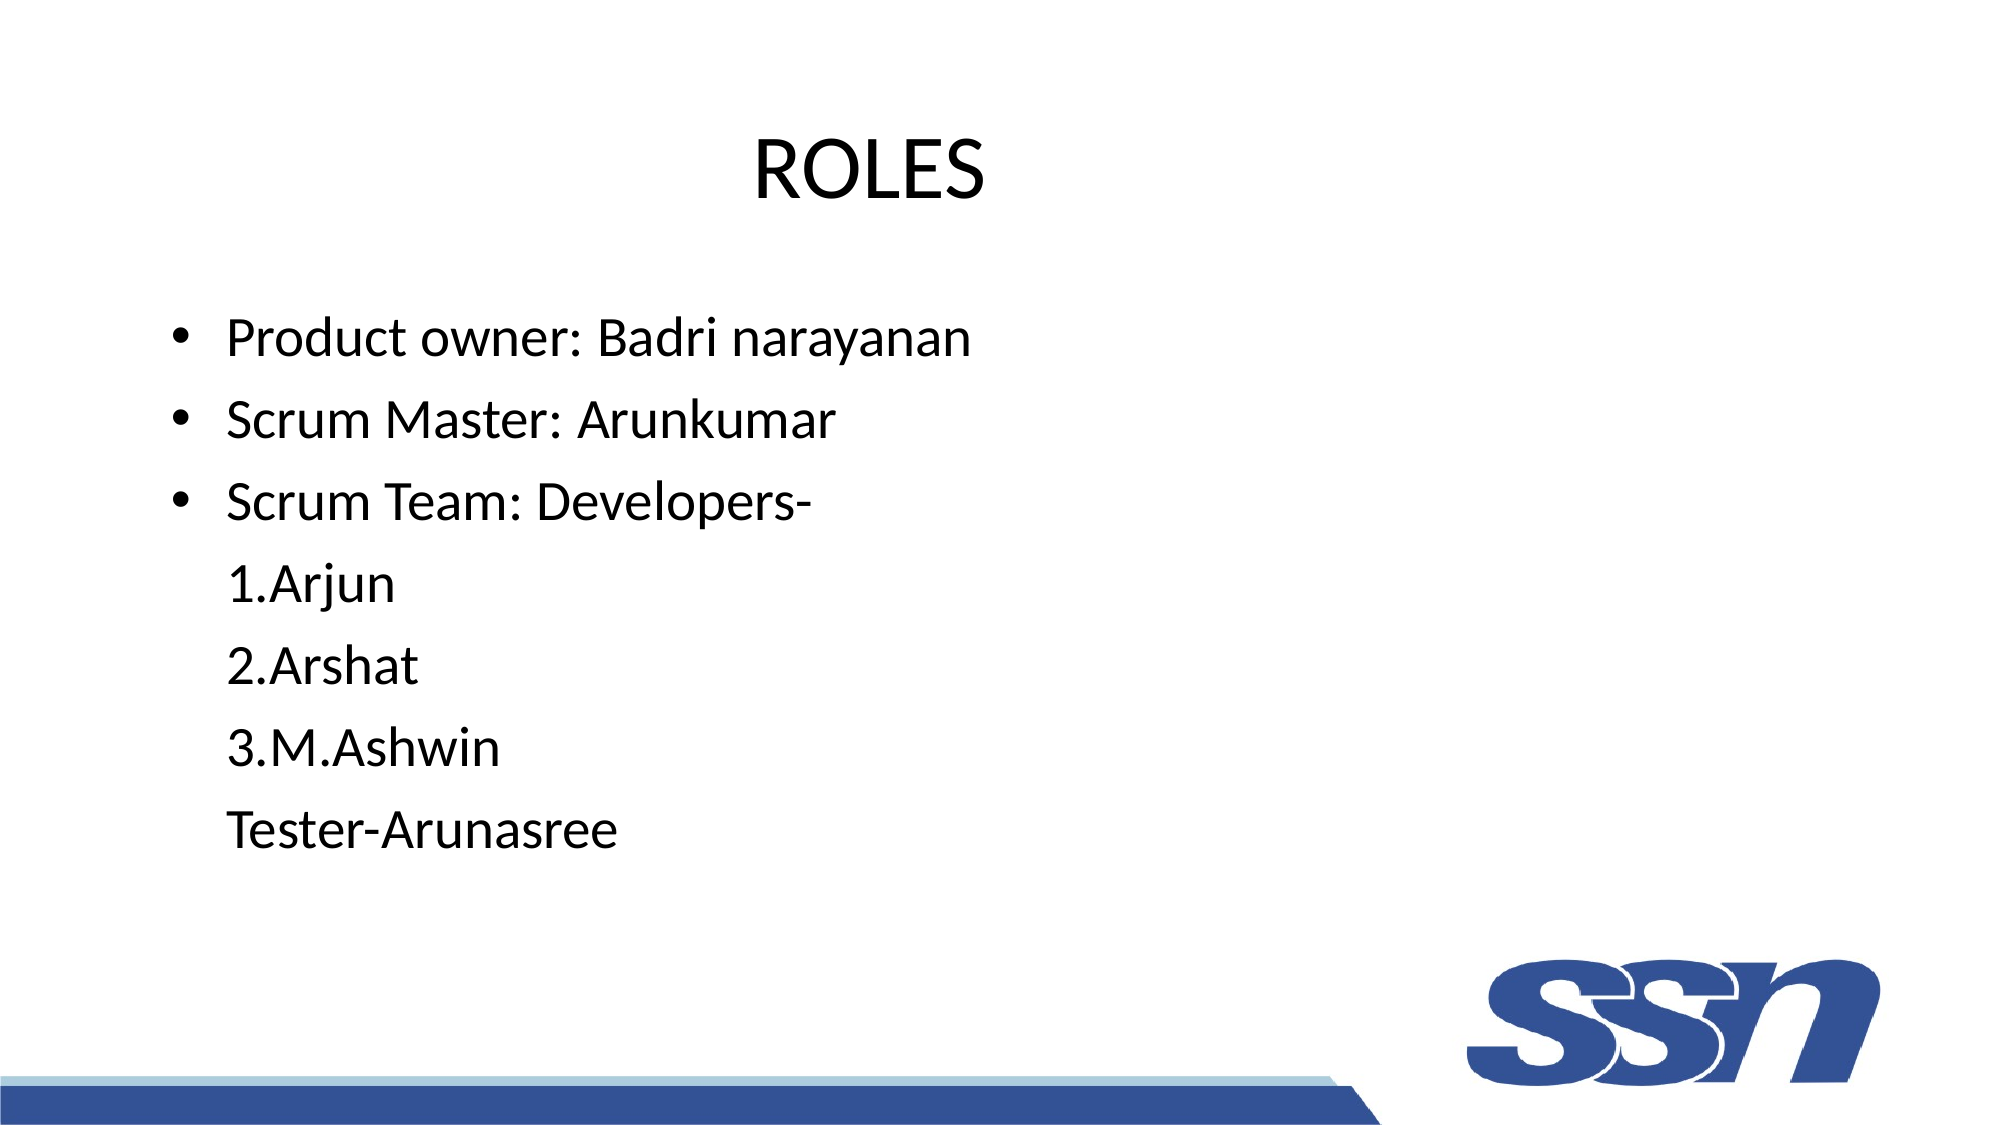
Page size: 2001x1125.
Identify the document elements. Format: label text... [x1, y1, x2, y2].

title ROLES [137, 59, 1863, 278]
picture [0, 916, 1967, 1125]
list Product owner: Badri narayanan Scrum Master: Arunkumar Scrum Team: Developers- 1.Arjun 2.Arshat 3.M.Ashwin Tester-Arunasree [137, 299, 1863, 1014]
